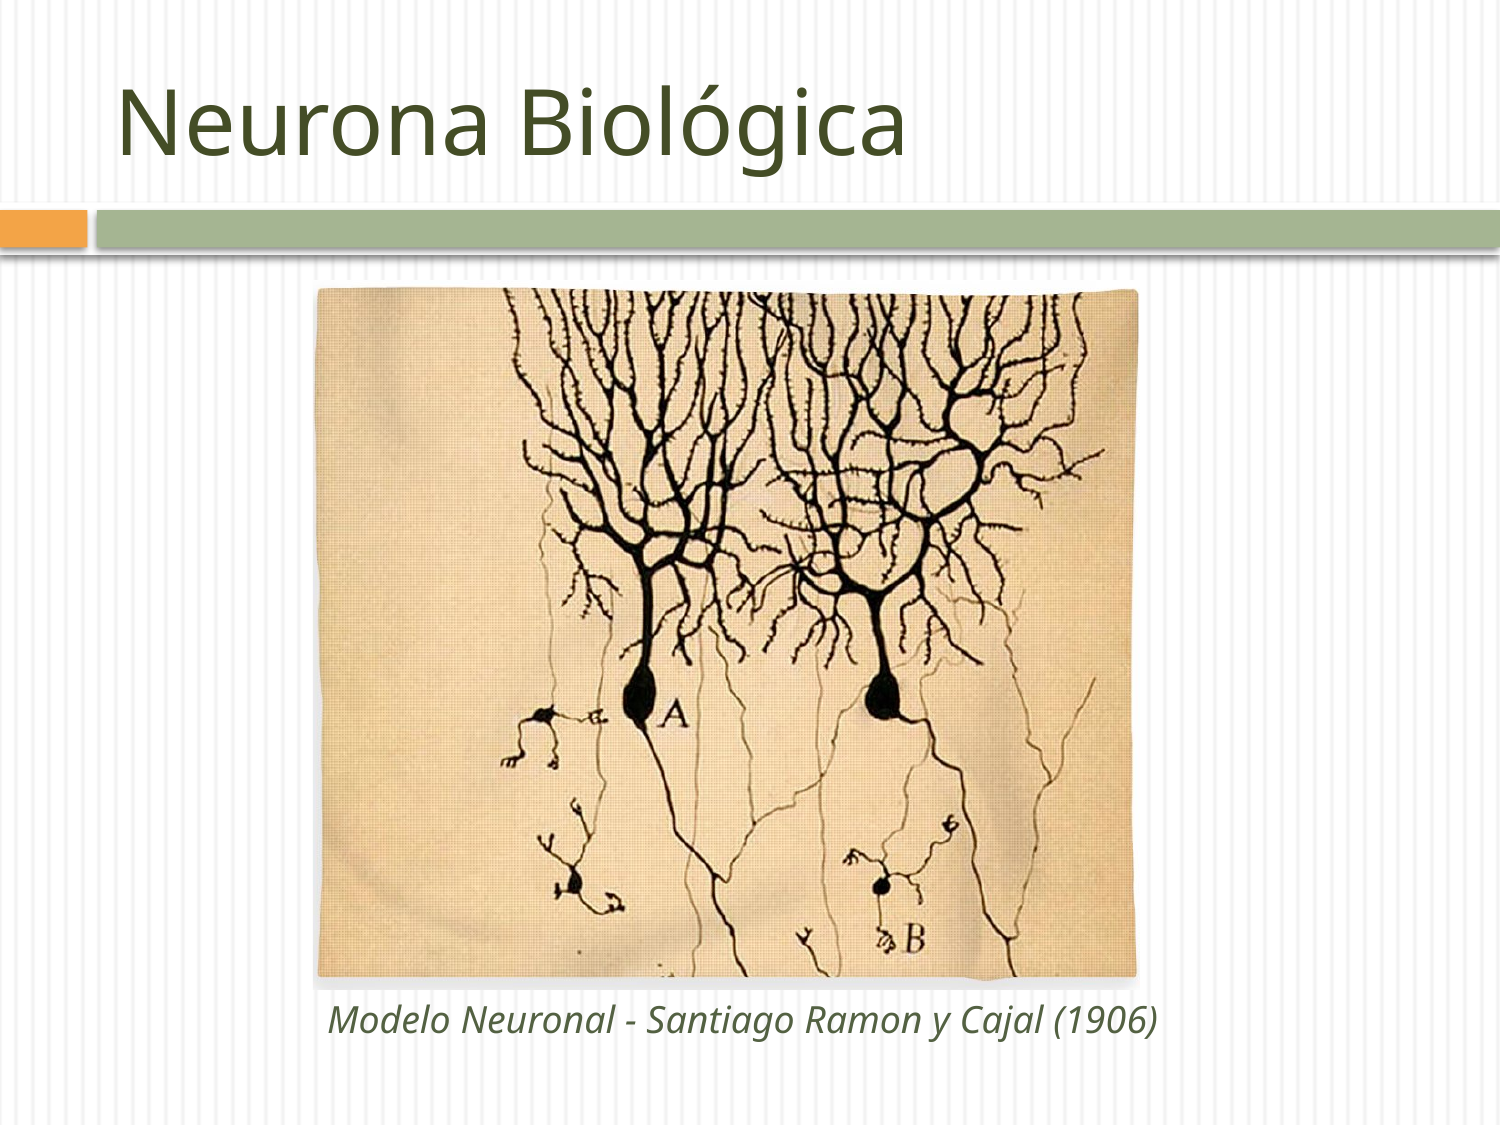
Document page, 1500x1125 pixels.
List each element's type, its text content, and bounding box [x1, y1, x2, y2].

title Neurona Biológica [99, 37, 1438, 200]
text_box Modelo Neuronal - Santiago Ramon y Cajal (1906) [312, 989, 1174, 1049]
picture [312, 280, 1141, 990]
